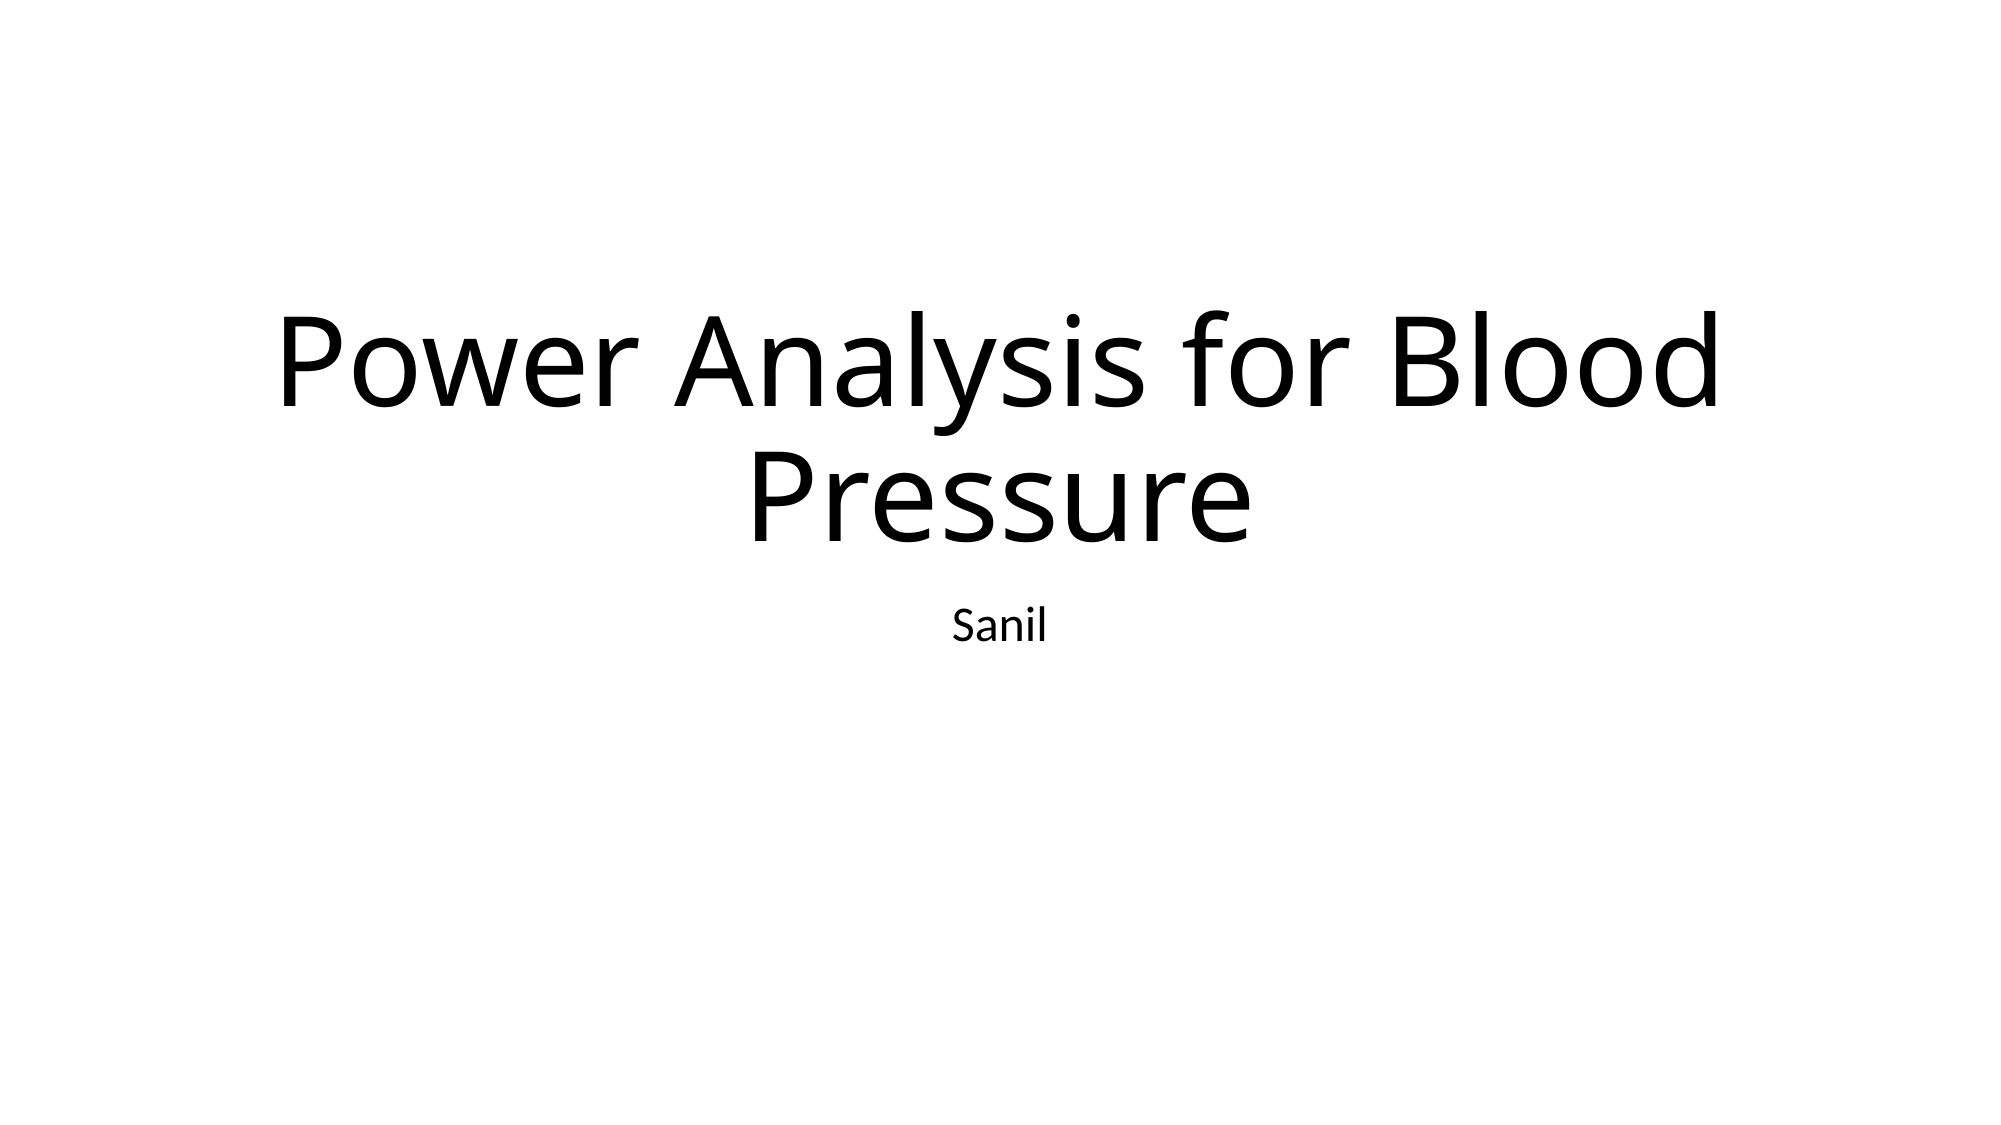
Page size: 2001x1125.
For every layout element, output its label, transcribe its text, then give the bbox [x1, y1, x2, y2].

subtitle Sanil [249, 590, 1750, 863]
title Power Analysis for Blood Pressure [249, 184, 1750, 576]
